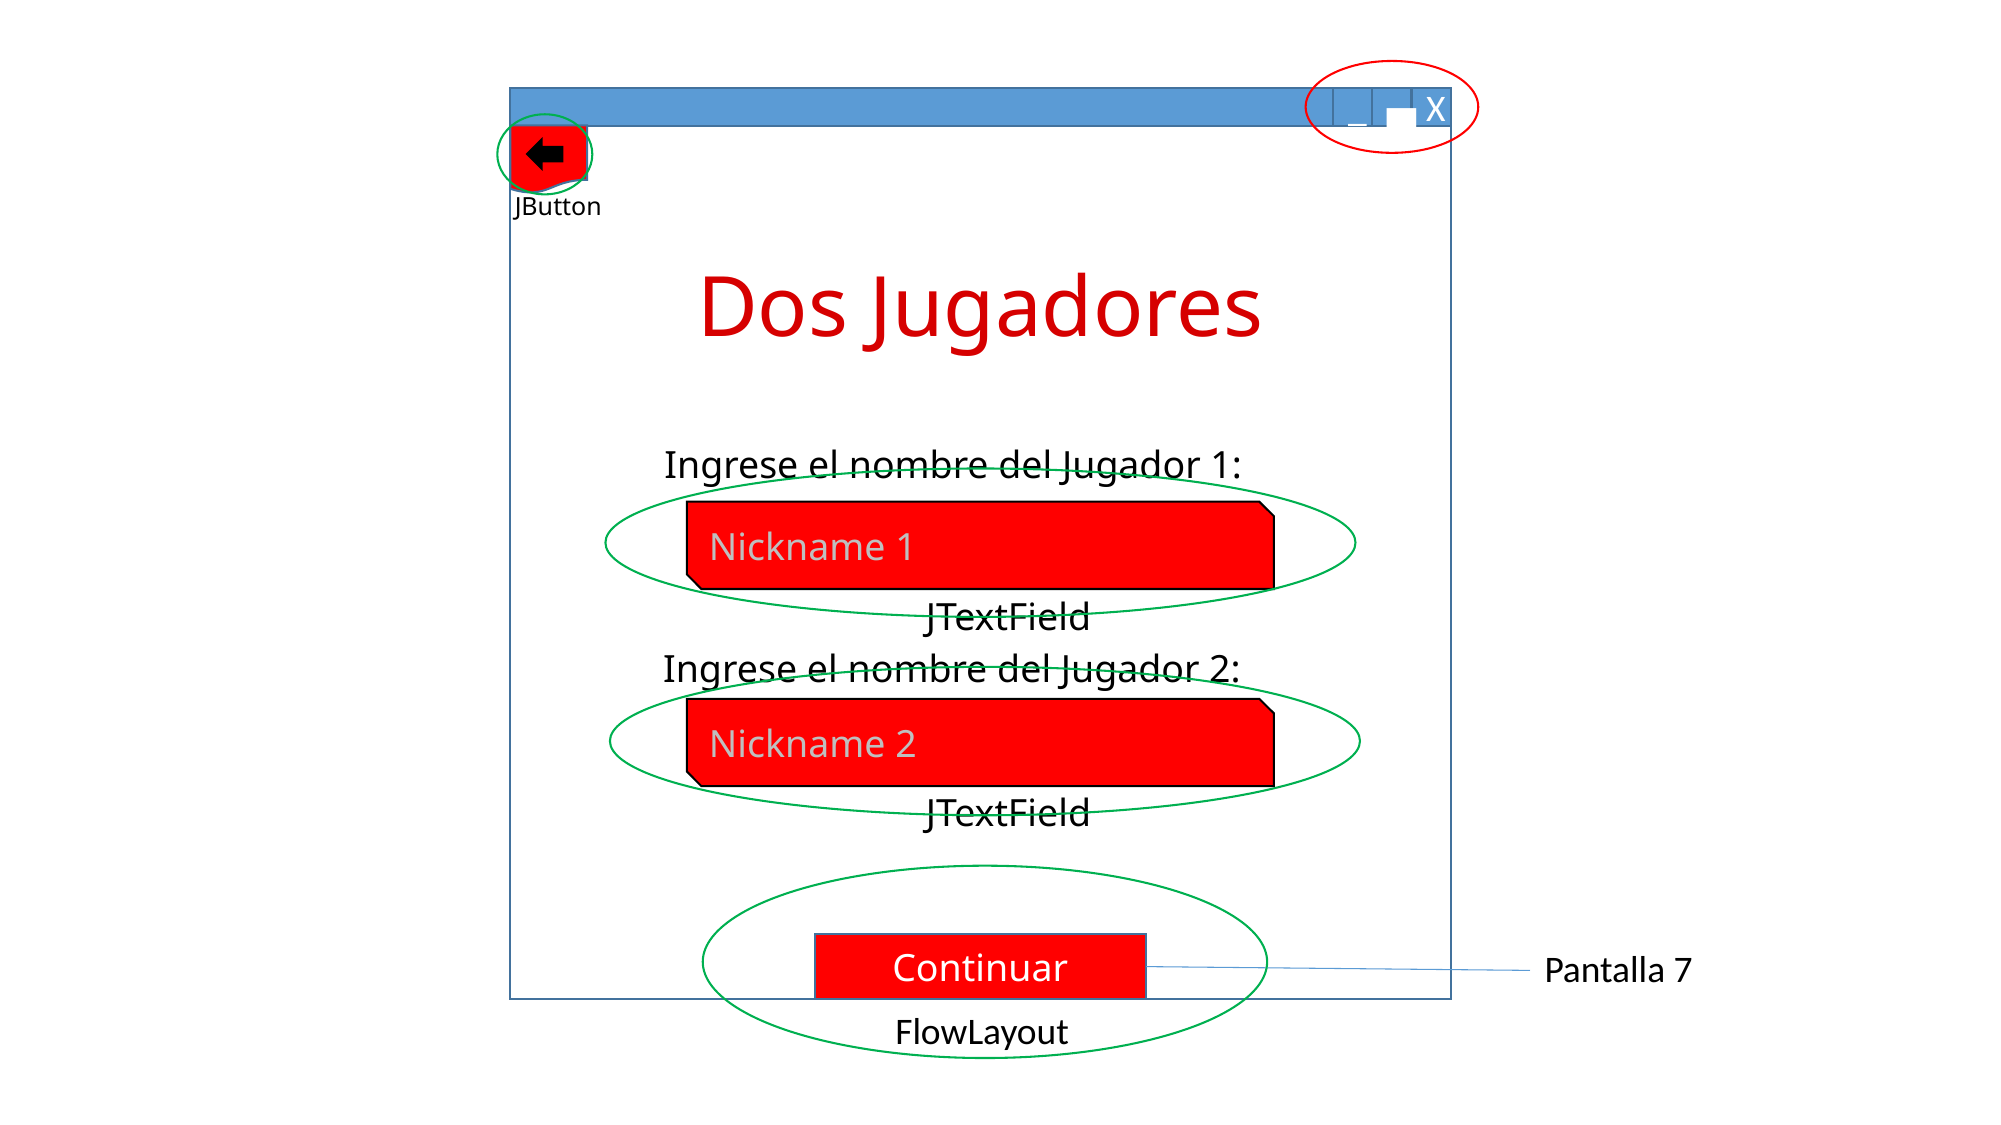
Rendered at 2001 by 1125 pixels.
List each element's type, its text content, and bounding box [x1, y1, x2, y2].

text_box Pantalla 7 [1529, 937, 1736, 998]
text_box [604, 467, 1357, 618]
text_box [509, 127, 1452, 1000]
text_box JButton [500, 183, 617, 228]
text_box Ingrese el nombre del Jugador 2: [648, 638, 1257, 698]
text_box [509, 87, 1312, 127]
text_box FlowLayout [880, 1053, 974, 1060]
text_box JTextField [911, 813, 1106, 842]
text_box [496, 113, 594, 196]
text_box [579, 124, 589, 135]
text_box [608, 665, 1362, 817]
text_box [701, 864, 1269, 1060]
text_box FlowLayout [996, 1053, 1085, 1060]
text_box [1146, 966, 1530, 971]
text_box JTextField [911, 614, 1106, 645]
text_box Ingrese el nombre del Jugador 1: [649, 433, 1258, 494]
text_box [1304, 59, 1480, 154]
text_box Dos Jugadores [539, 245, 1422, 361]
text_box [582, 173, 589, 182]
